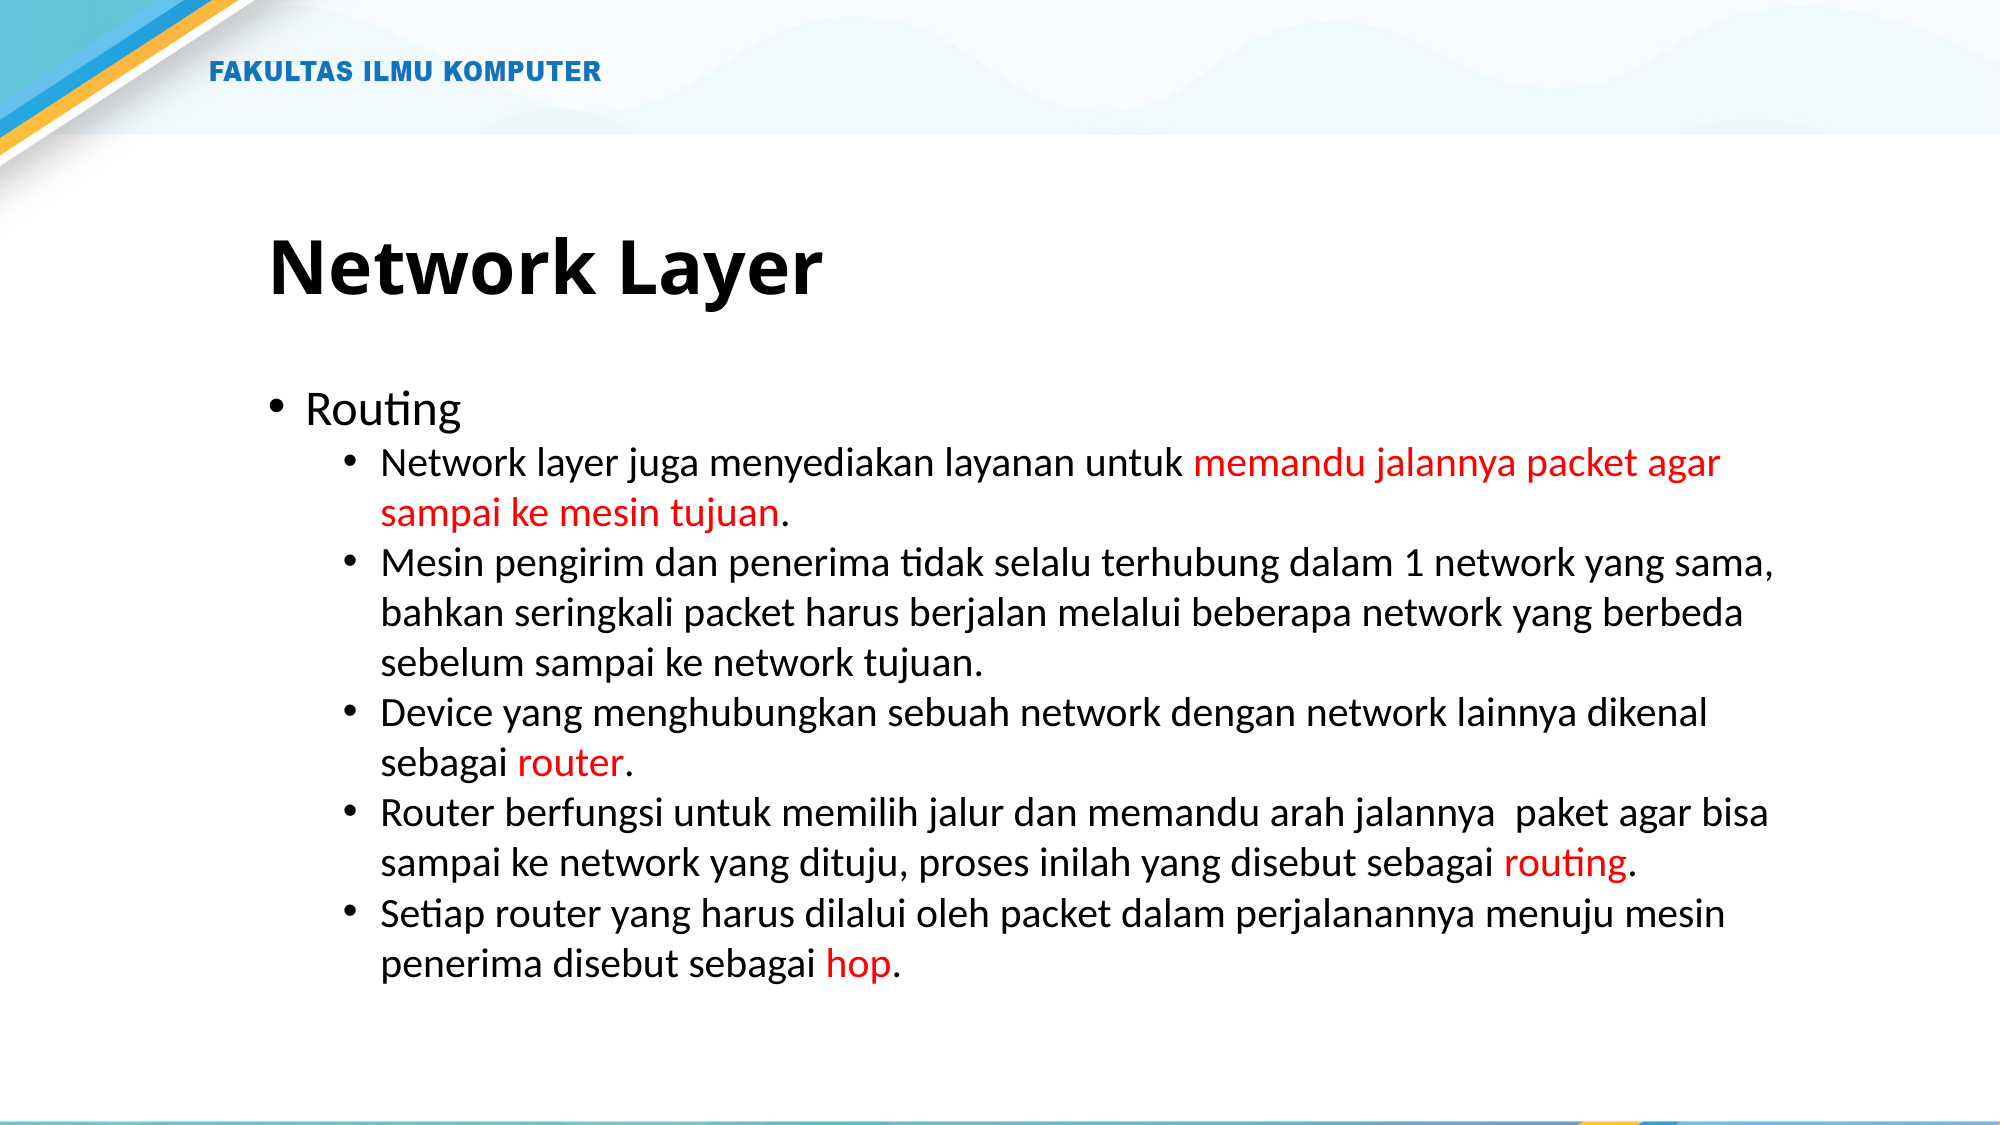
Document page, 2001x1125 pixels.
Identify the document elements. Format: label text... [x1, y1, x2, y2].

picture [0, 0, 2000, 1125]
list Routing Network layer juga menyediakan layanan untuk memandu jalannya packet agar sampai ke mesin tujuan. Mesin pengirim dan penerima tidak selalu terhubung dalam 1 network yang sama, bahkan seringkali packet harus berjalan melalui beberapa network yang berbeda sebelum sampai ke network tujuan. Device yang menghubungkan sebuah network dengan network lainnya dikenal sebagai router. Router berfungsi untuk memilih jalur dan memandu arah jalannya paket agar bisa sampai ke network yang dituju, proses inilah yang disebut sebagai routing. Setiap router yang harus dilalui oleh packet dalam perjalanannya menuju mesin penerima disebut sebagai hop. [252, 367, 1852, 1019]
title Network Layer [252, 204, 1852, 337]
